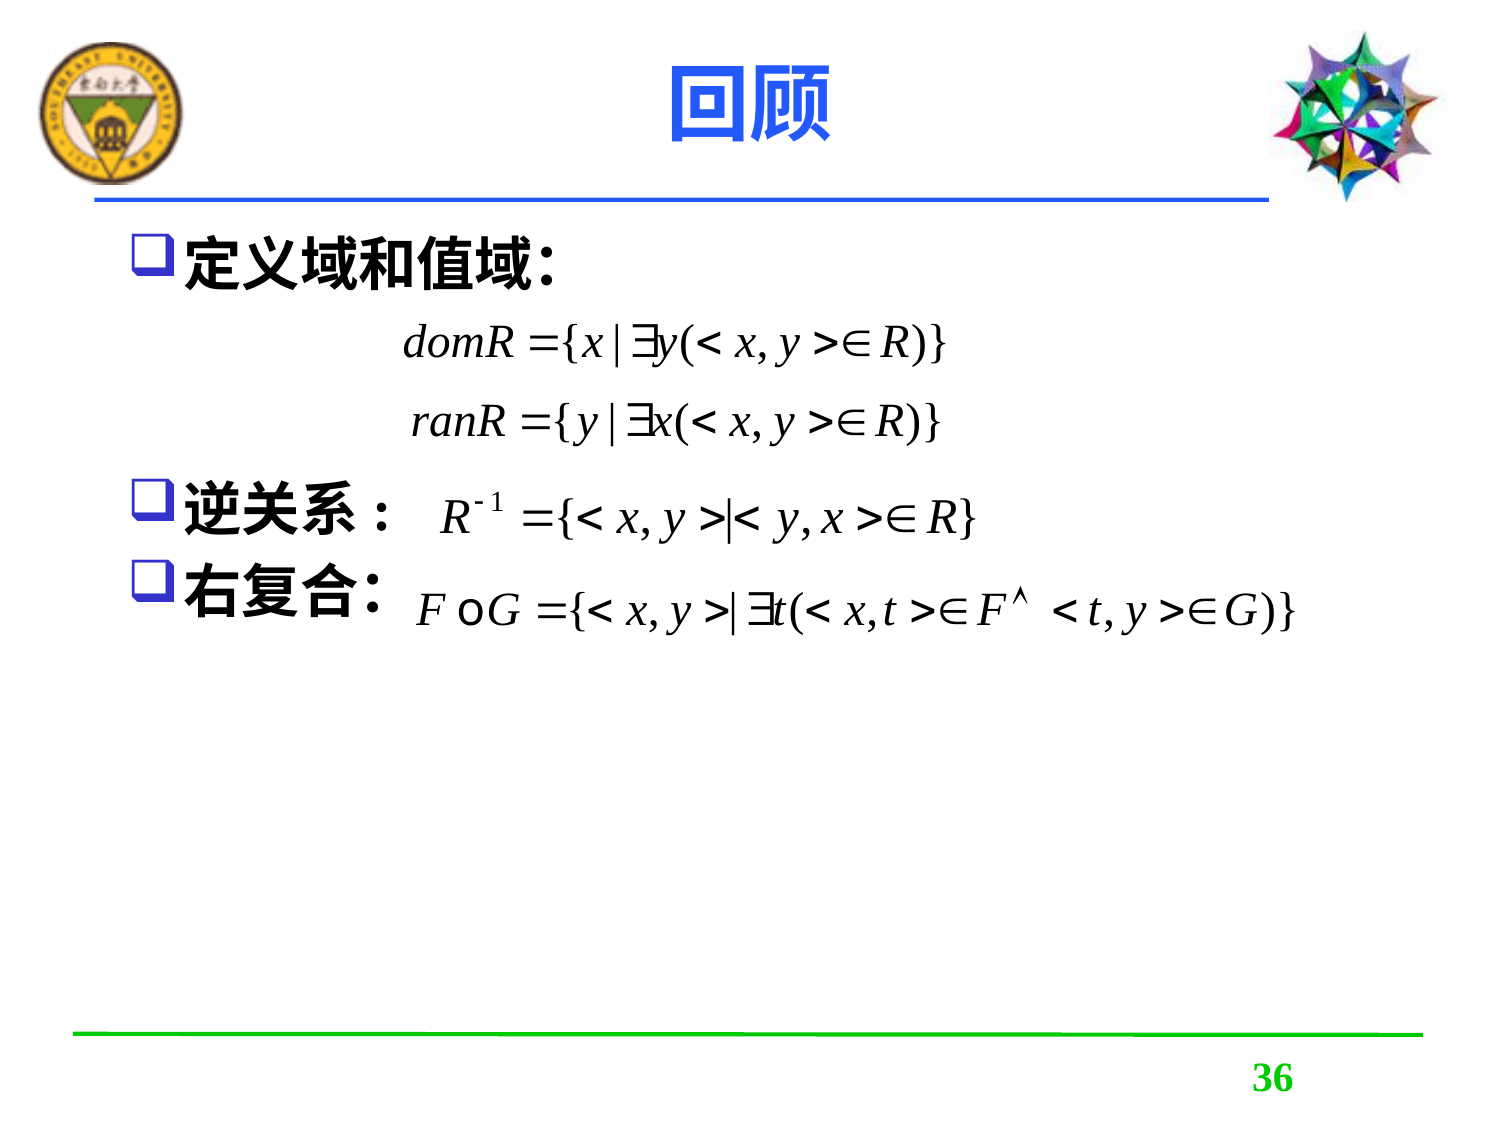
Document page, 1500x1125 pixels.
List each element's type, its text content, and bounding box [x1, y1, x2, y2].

picture [29, 42, 111, 185]
picture [1269, 30, 1451, 202]
list 定义域和值域： 逆关系: 右复合： [111, 219, 1271, 1024]
title 回顾 [111, 6, 1388, 196]
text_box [403, 392, 949, 457]
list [407, 581, 1306, 646]
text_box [395, 314, 957, 379]
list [430, 479, 987, 555]
